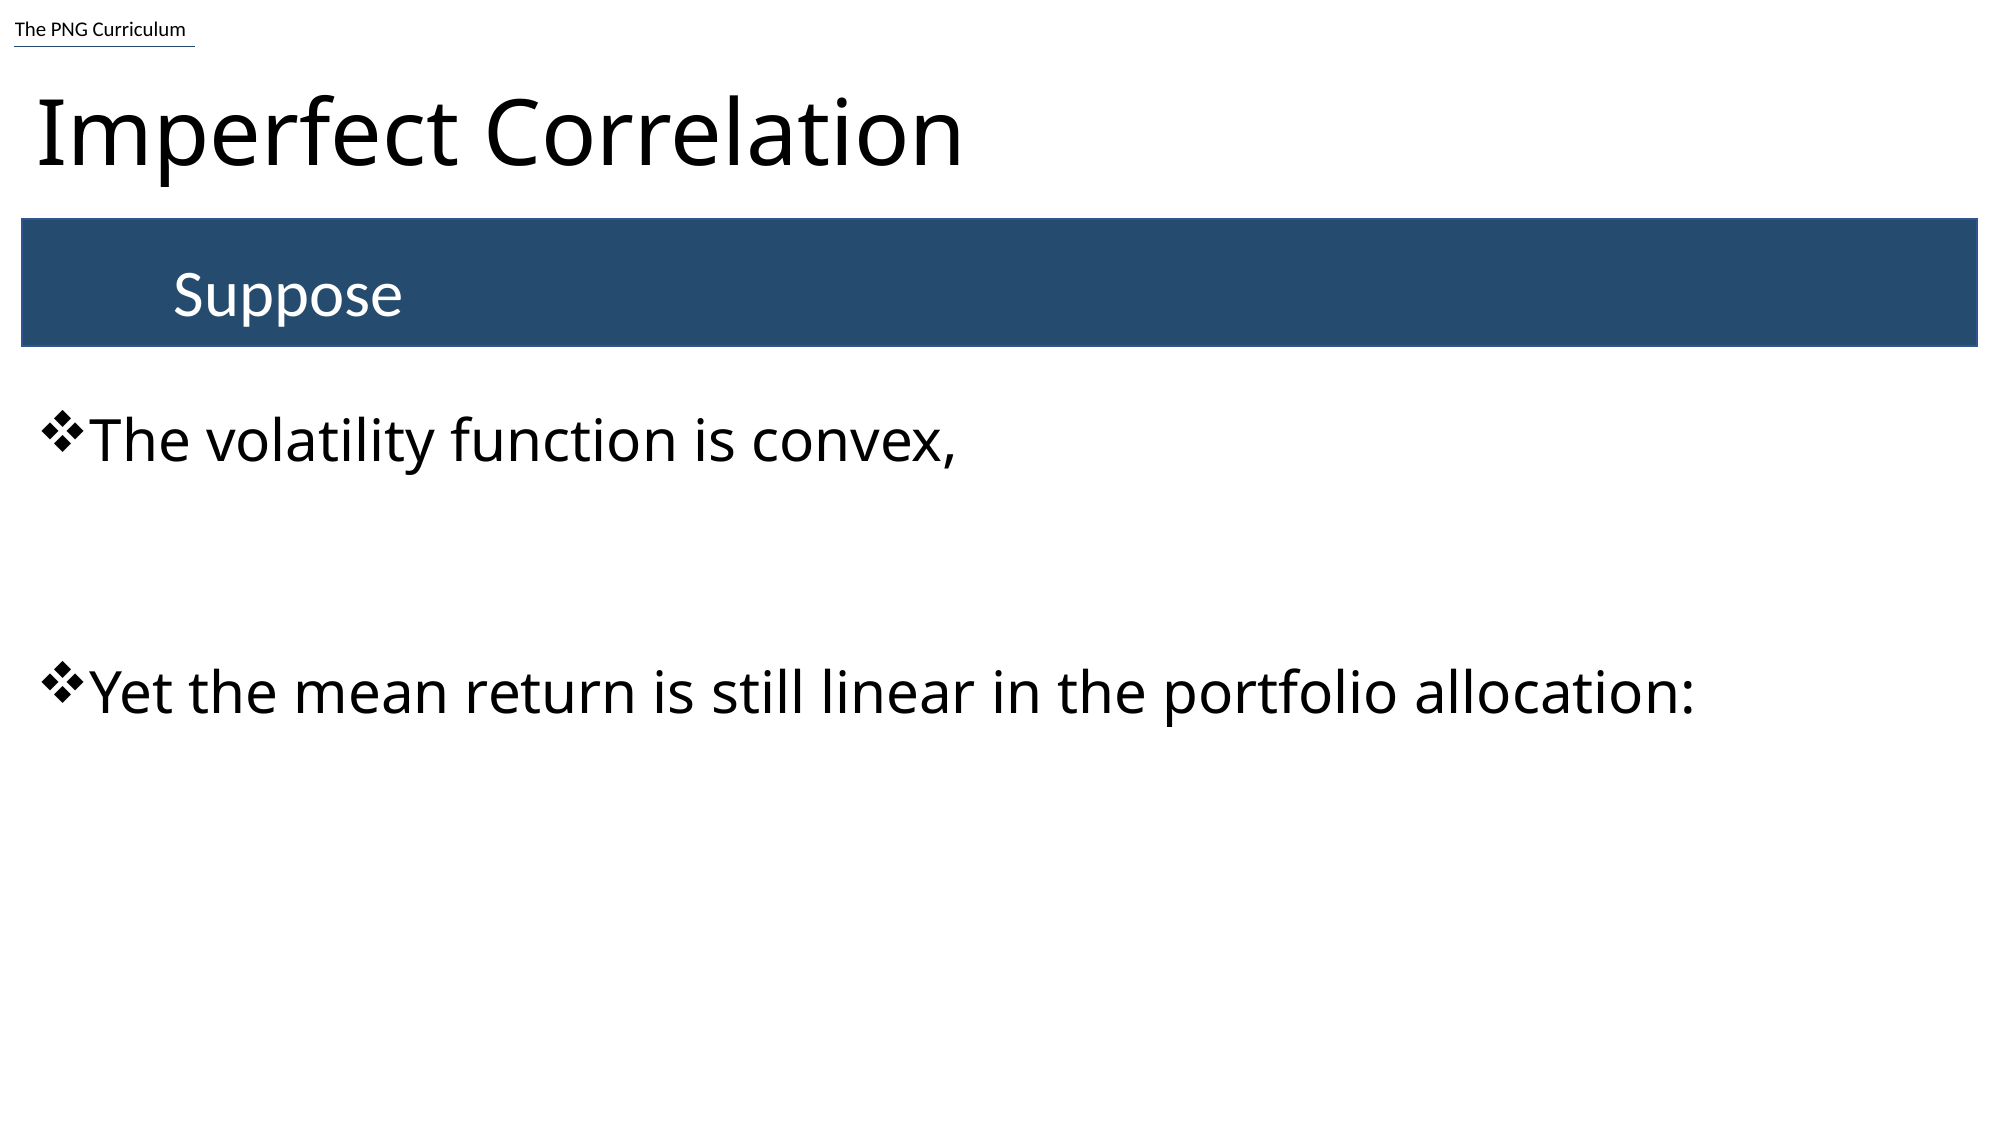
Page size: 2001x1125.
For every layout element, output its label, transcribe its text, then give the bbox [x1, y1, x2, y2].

title Imperfect Correlation [21, 60, 1978, 211]
